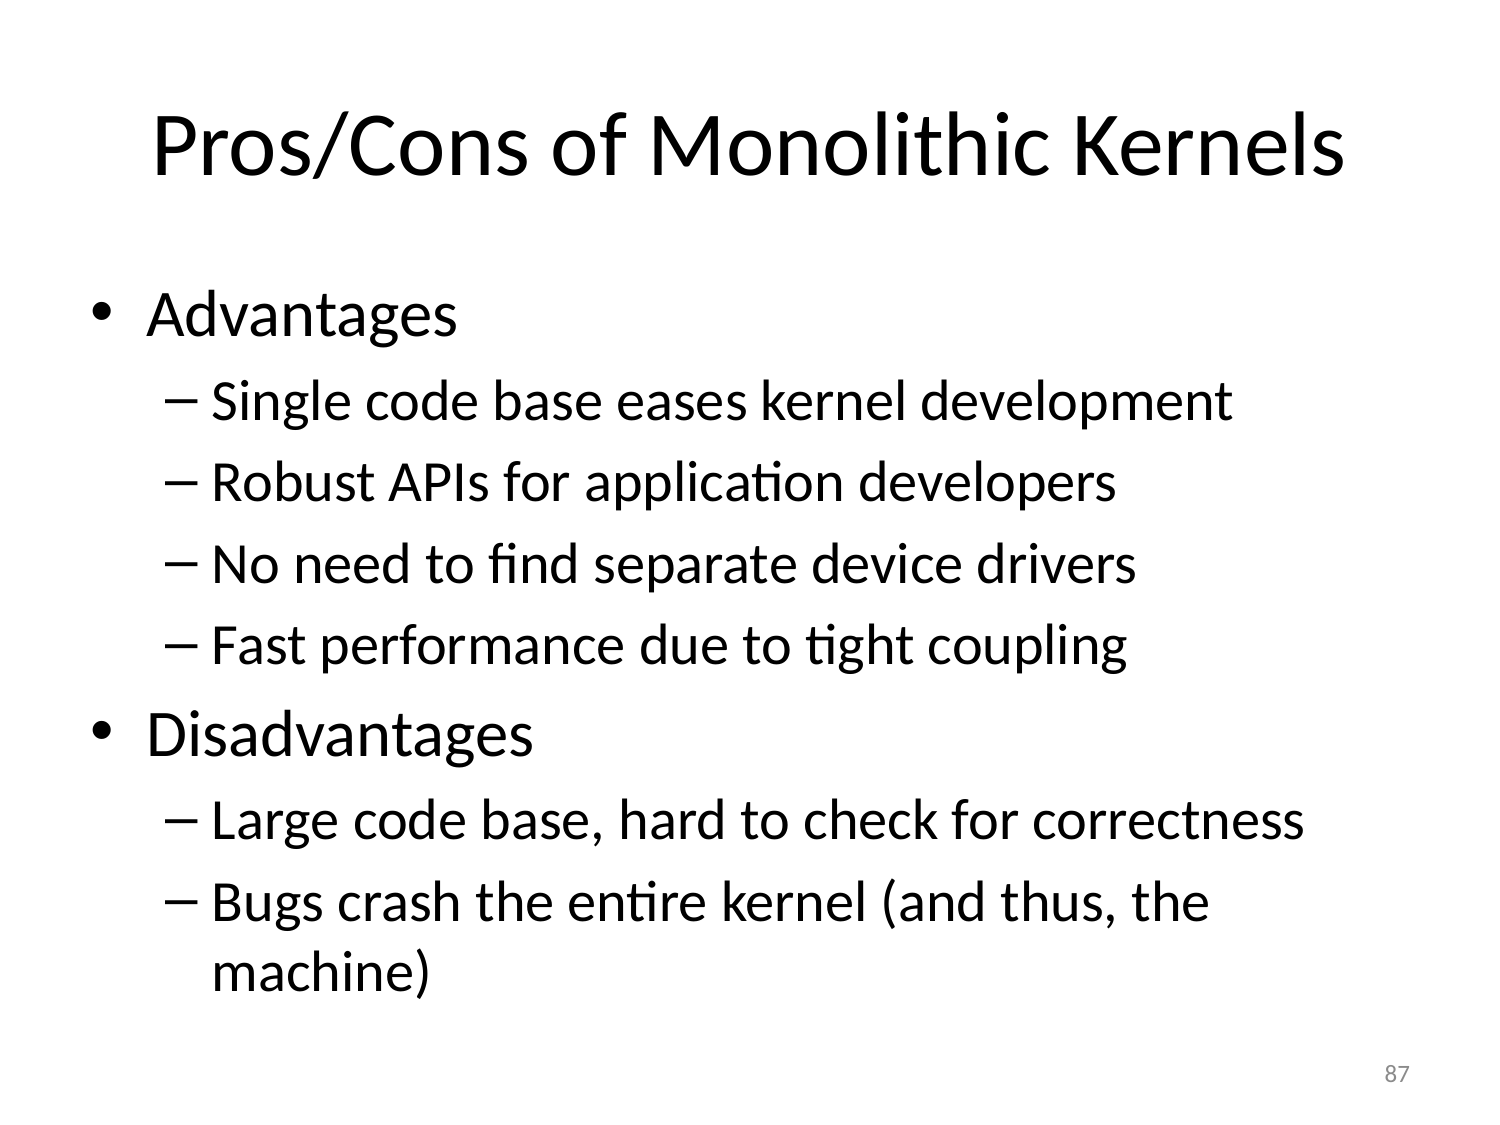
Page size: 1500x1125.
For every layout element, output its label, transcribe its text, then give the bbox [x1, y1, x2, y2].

slide_number 87 [1074, 1042, 1425, 1103]
list Advantages Single code base eases kernel development Robust APIs for application developers No need to find separate device drivers Fast performance due to tight coupling Disadvantages Large code base, hard to check for correctness Bugs crash the entire kernel (and thus, the machine) [75, 262, 1425, 1043]
title Pros/Cons of Monolithic Kernels [75, 45, 1425, 233]
